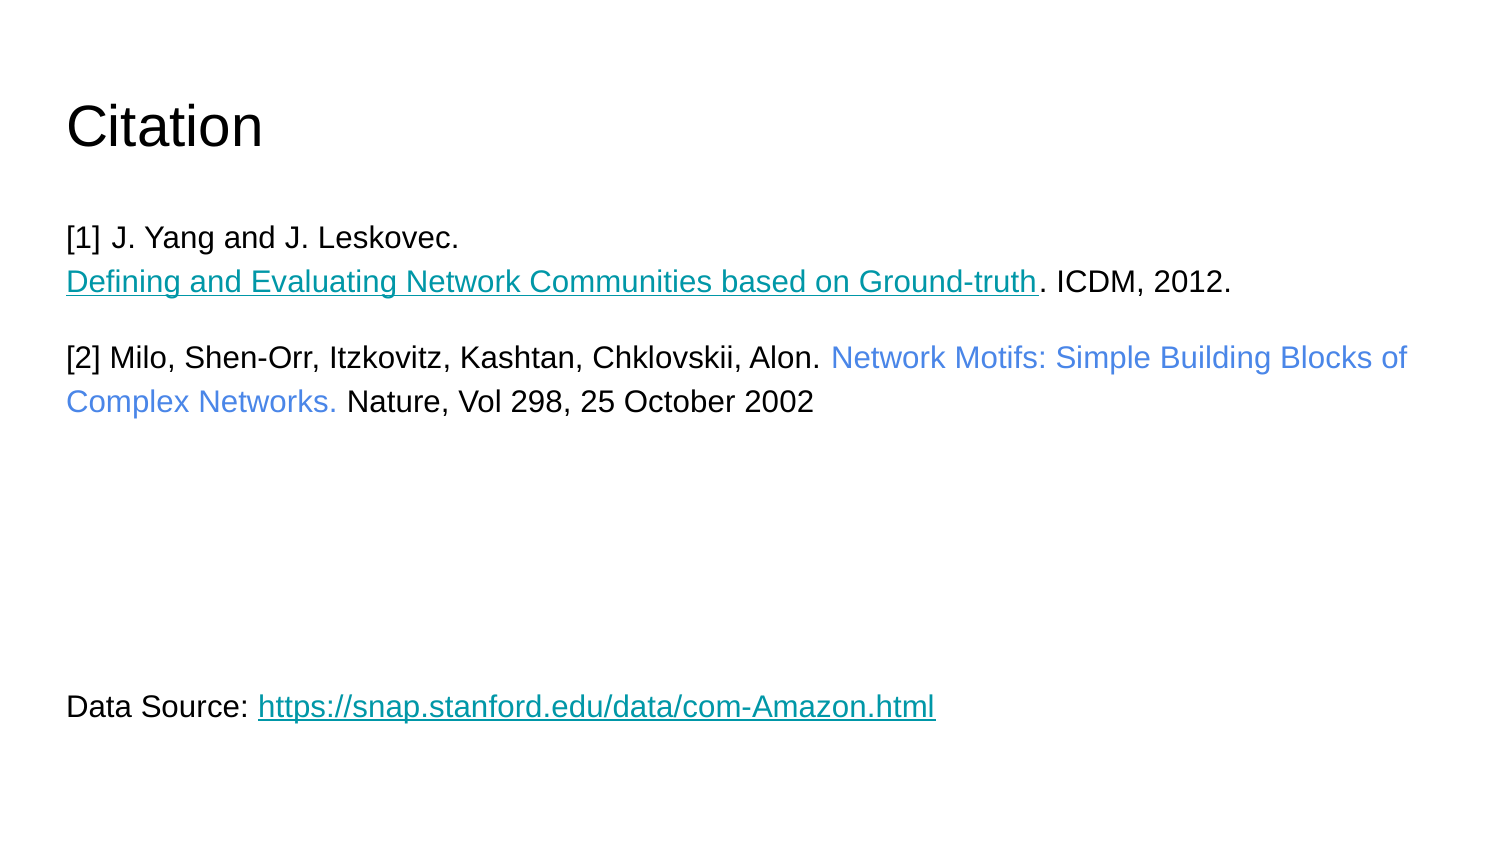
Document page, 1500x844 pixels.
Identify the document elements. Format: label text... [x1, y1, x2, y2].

list [1] J. Yang and J. Leskovec. Defining and Evaluating Network Communities based on Ground-truth. ICDM, 2012. [2] Milo, Shen-Orr, Itzkovitz, Kashtan, Chklovskii, Alon. Network Motifs: Simple Building Blocks of Complex Networks. Nature, Vol 298, 25 October 2002 Data Source: https://snap.stanford.edu/data/com-Amazon.html [51, 189, 1449, 750]
title Citation [51, 72, 1449, 167]
